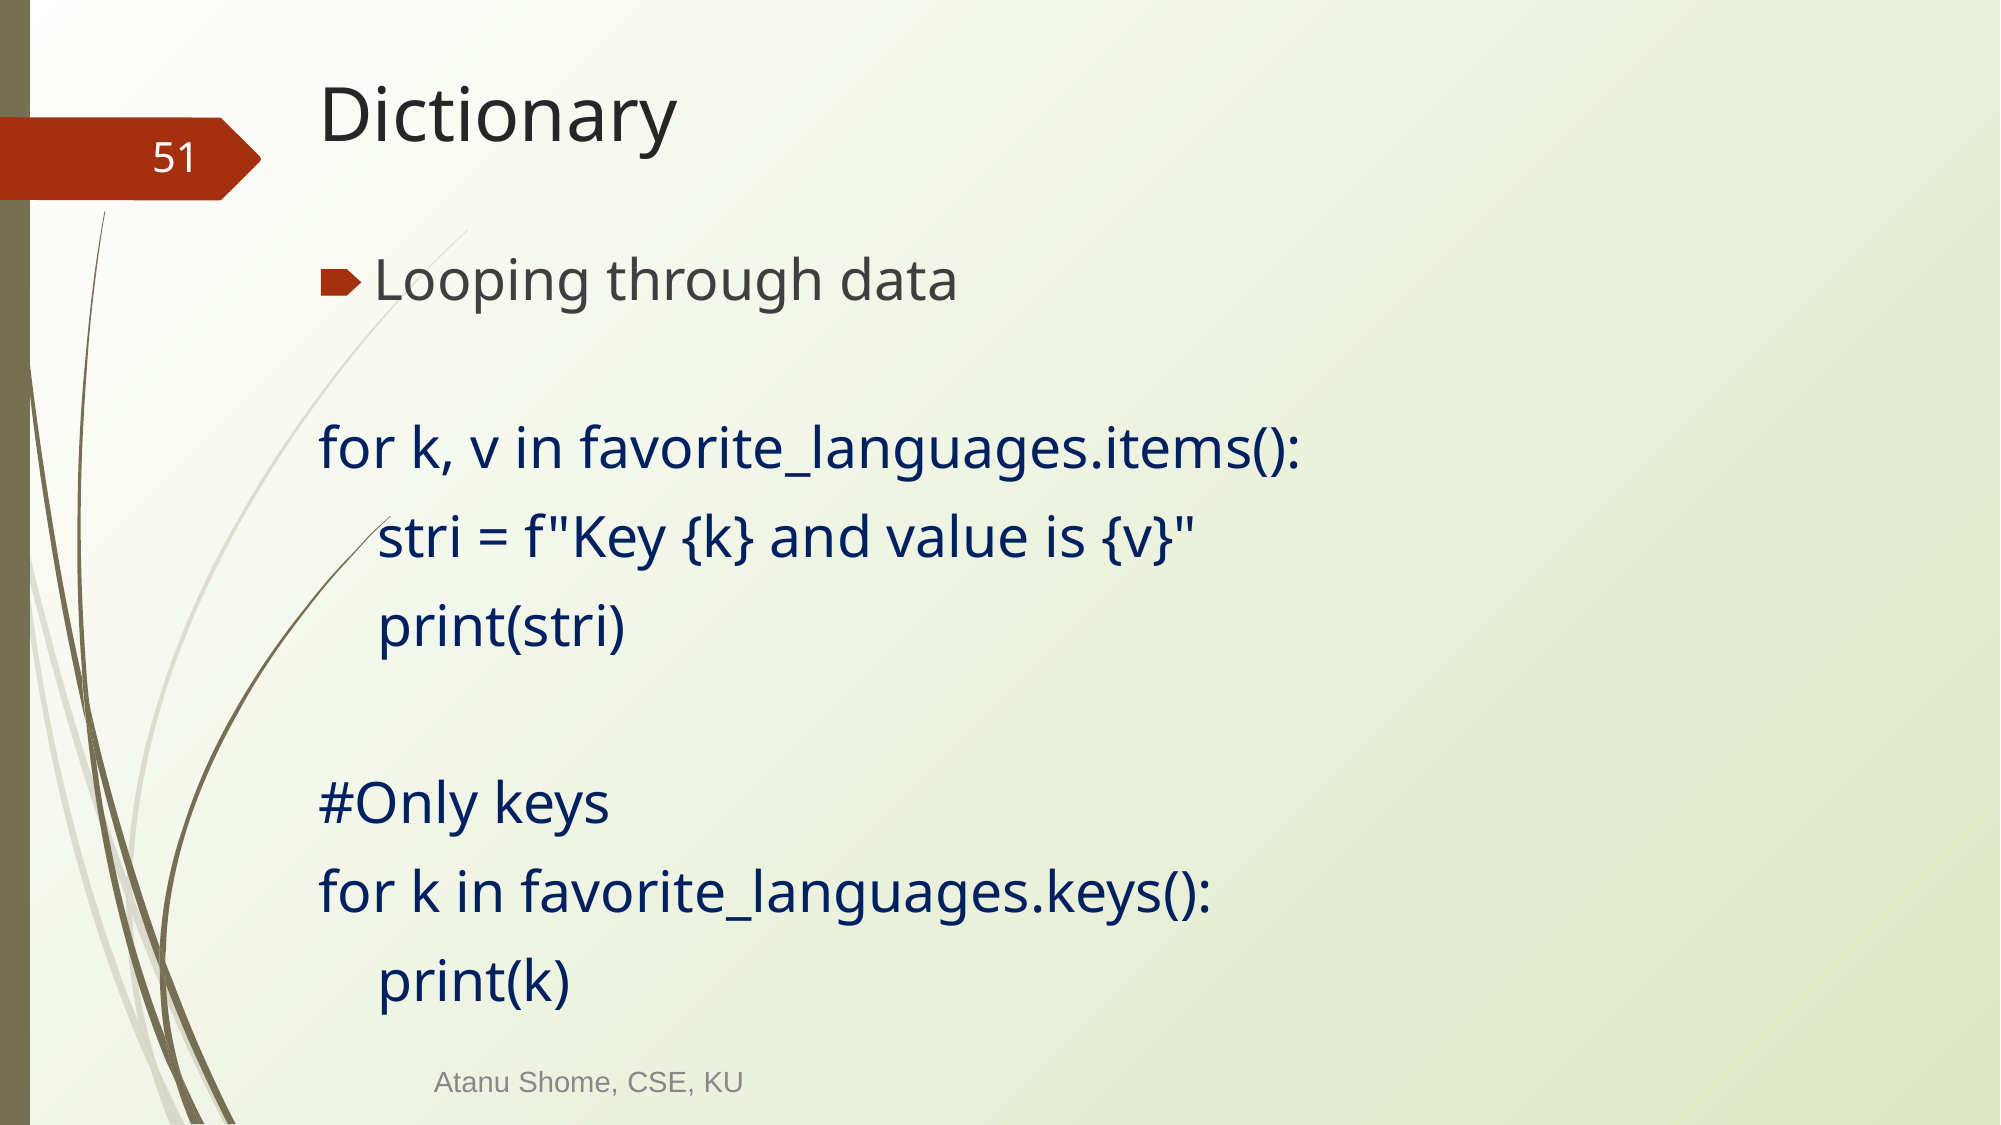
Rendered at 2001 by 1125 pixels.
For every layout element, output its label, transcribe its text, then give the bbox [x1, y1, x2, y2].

list Looping through data for k, v in favorite_languages.items(): stri = f"Key {k} and value is {v}" print(stri) #Only keys for k in favorite_languages.keys(): print(k) [303, 235, 1888, 1028]
footer Atanu Shome, CSE, KU [418, 1050, 1669, 1111]
slide_number ‹#› [87, 129, 216, 190]
title Dictionary [303, 58, 1888, 201]
